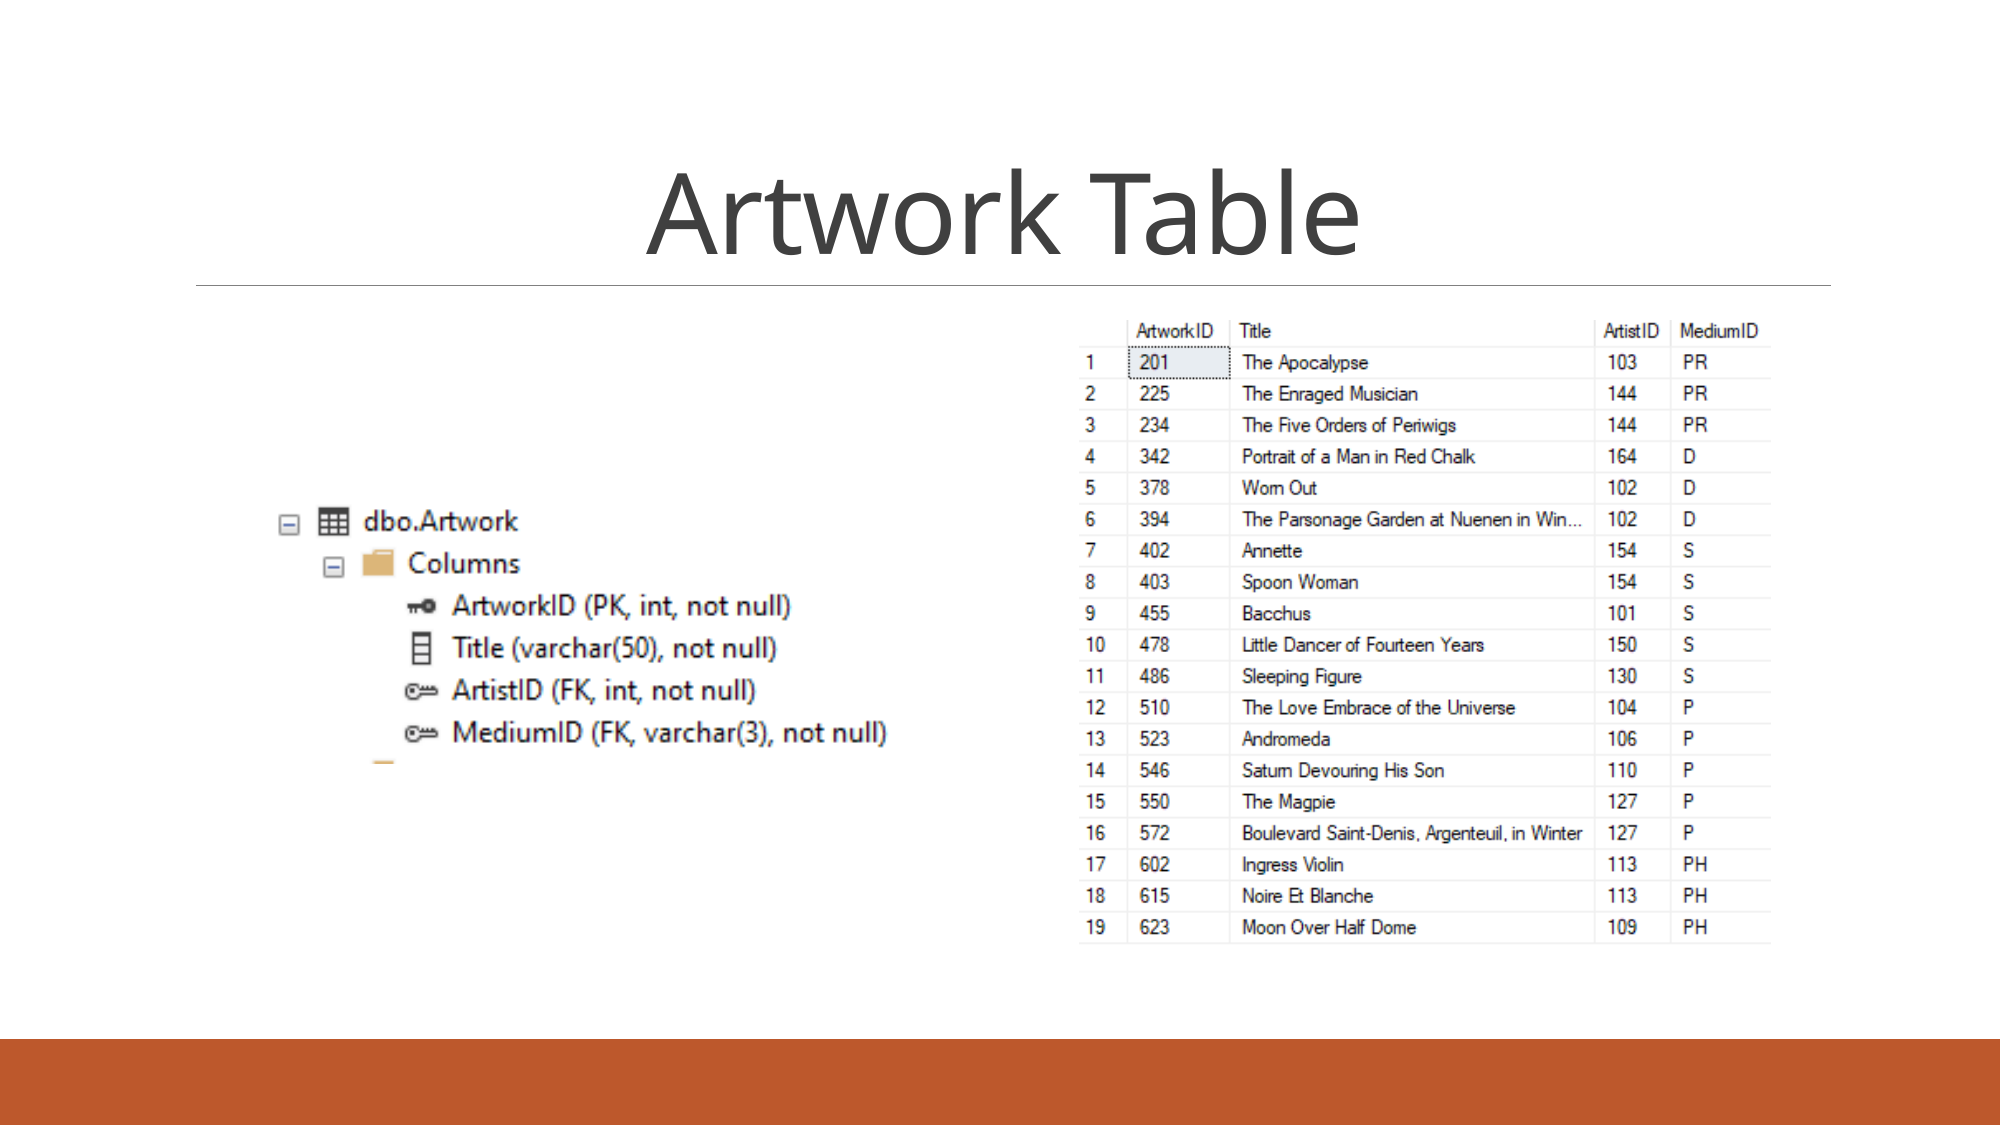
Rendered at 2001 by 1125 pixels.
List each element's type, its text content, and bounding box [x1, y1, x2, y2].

picture [1078, 319, 1772, 946]
picture [263, 501, 907, 765]
title Artwork Table [180, 47, 1830, 285]
